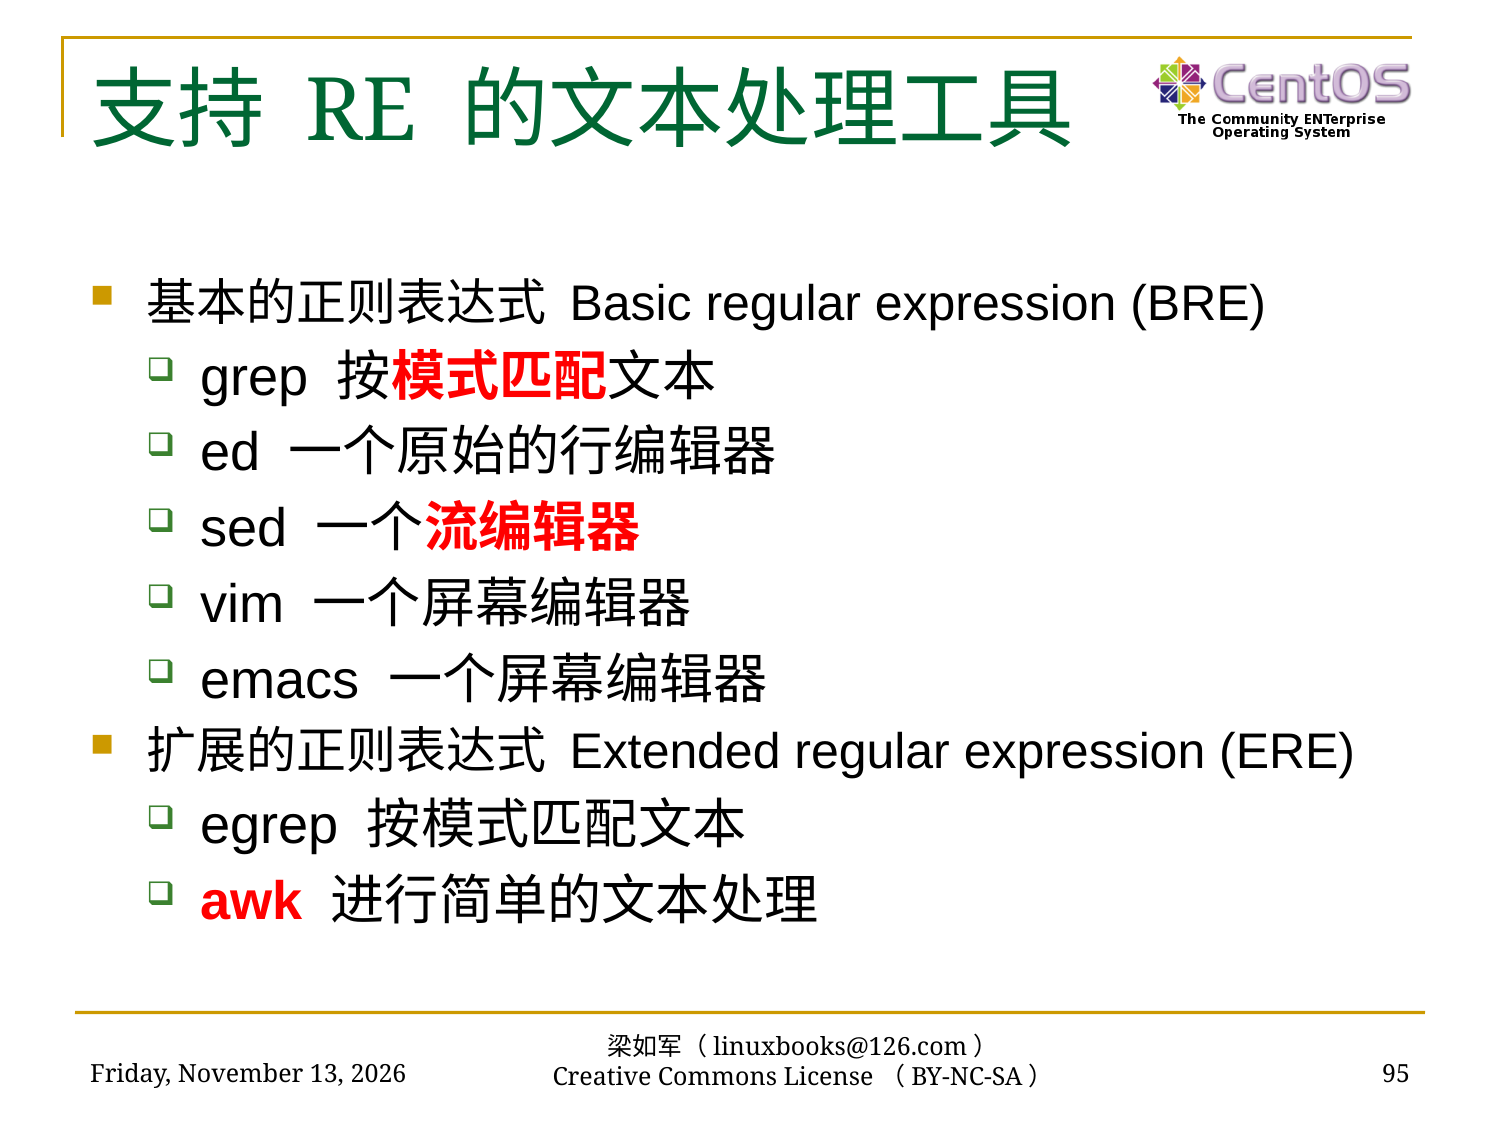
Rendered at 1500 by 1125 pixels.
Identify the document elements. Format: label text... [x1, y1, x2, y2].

footer 梁如军（linuxbooks@126.com） Creative Commons License（BY-NC-SA） [359, 1022, 1247, 1099]
title 支持 RE 的文本处理工具 [74, 45, 1426, 233]
list 基本的正则表达式 Basic regular expression (BRE) grep 按模式匹配文本 ed 一个原始的行编辑器 sed 一个流编辑器 vim 一个屏幕编辑器 emacs 一个屏幕编辑器 扩展的正则表达式 Extended regular expression (ERE) egrep 按模式匹配文本 awk 进行简单的文本处理 [74, 262, 1426, 1006]
slide_number 95 [1074, 1023, 1426, 1100]
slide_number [74, 1023, 426, 1100]
